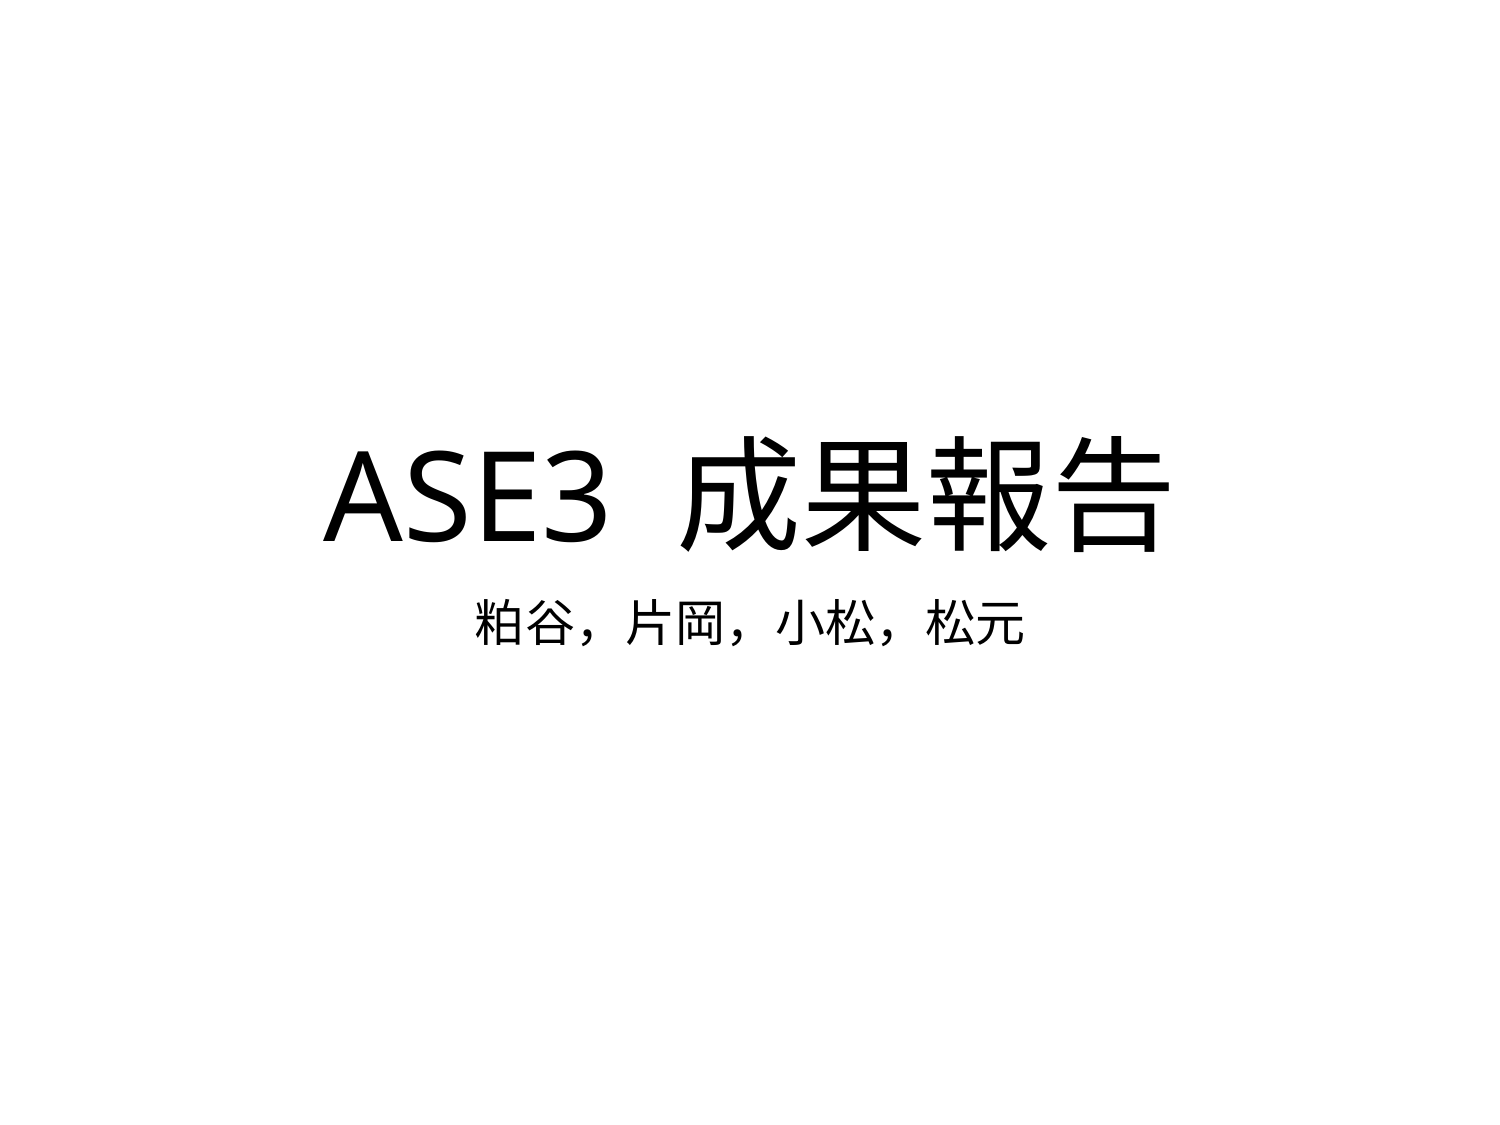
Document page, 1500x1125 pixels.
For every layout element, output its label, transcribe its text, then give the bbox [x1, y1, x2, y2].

title ASE3 成果報告 [112, 184, 1388, 576]
subtitle 粕谷，片岡，小松，松元 [187, 590, 1313, 863]
